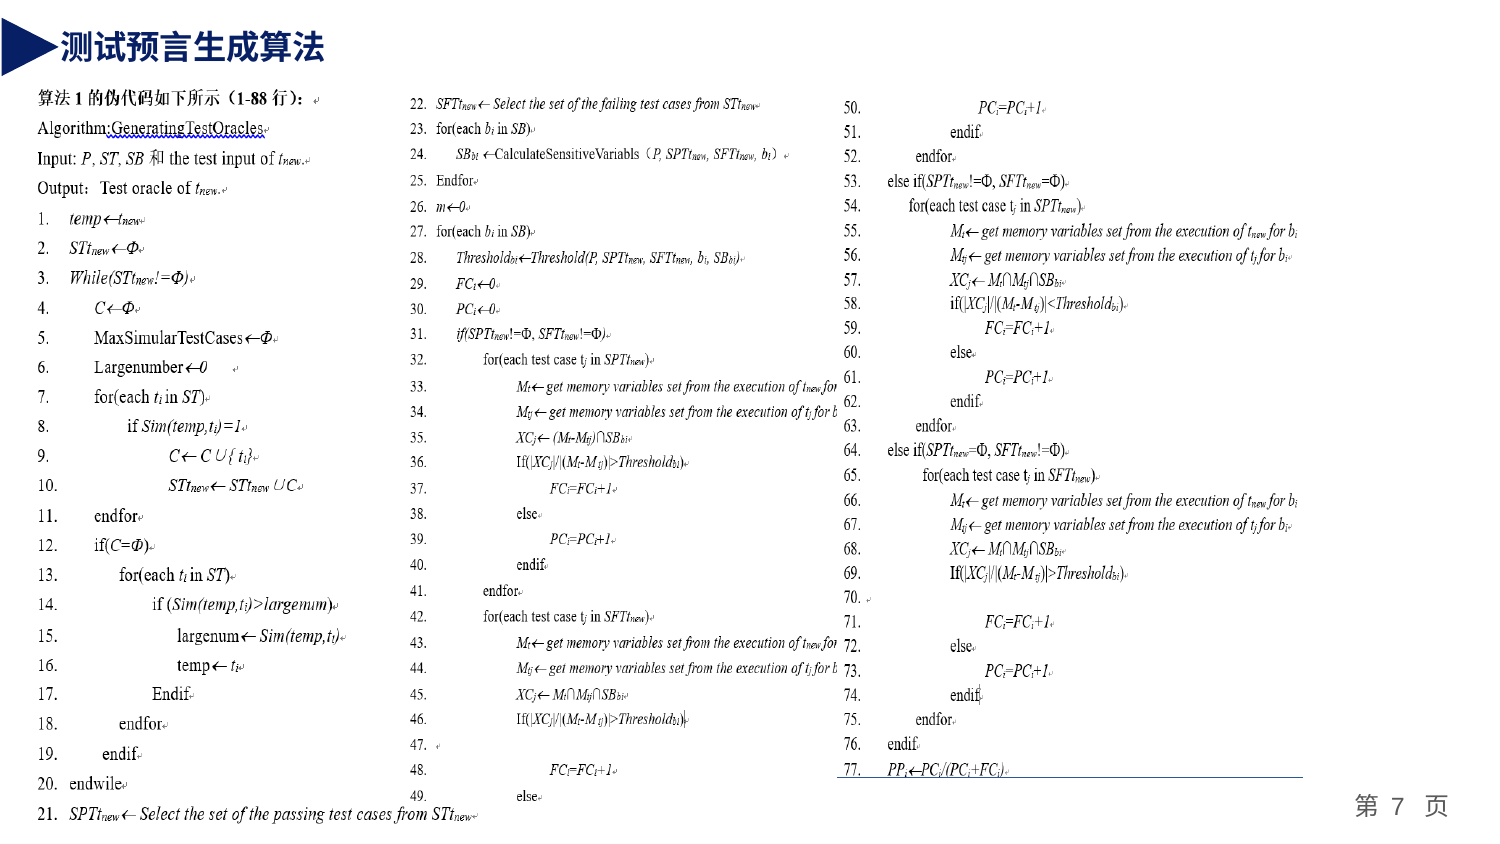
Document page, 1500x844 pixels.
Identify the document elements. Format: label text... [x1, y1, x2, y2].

picture [34, 87, 1303, 824]
text_box [1, 17, 59, 77]
text_box 测试预言生成算法 [45, 19, 342, 74]
